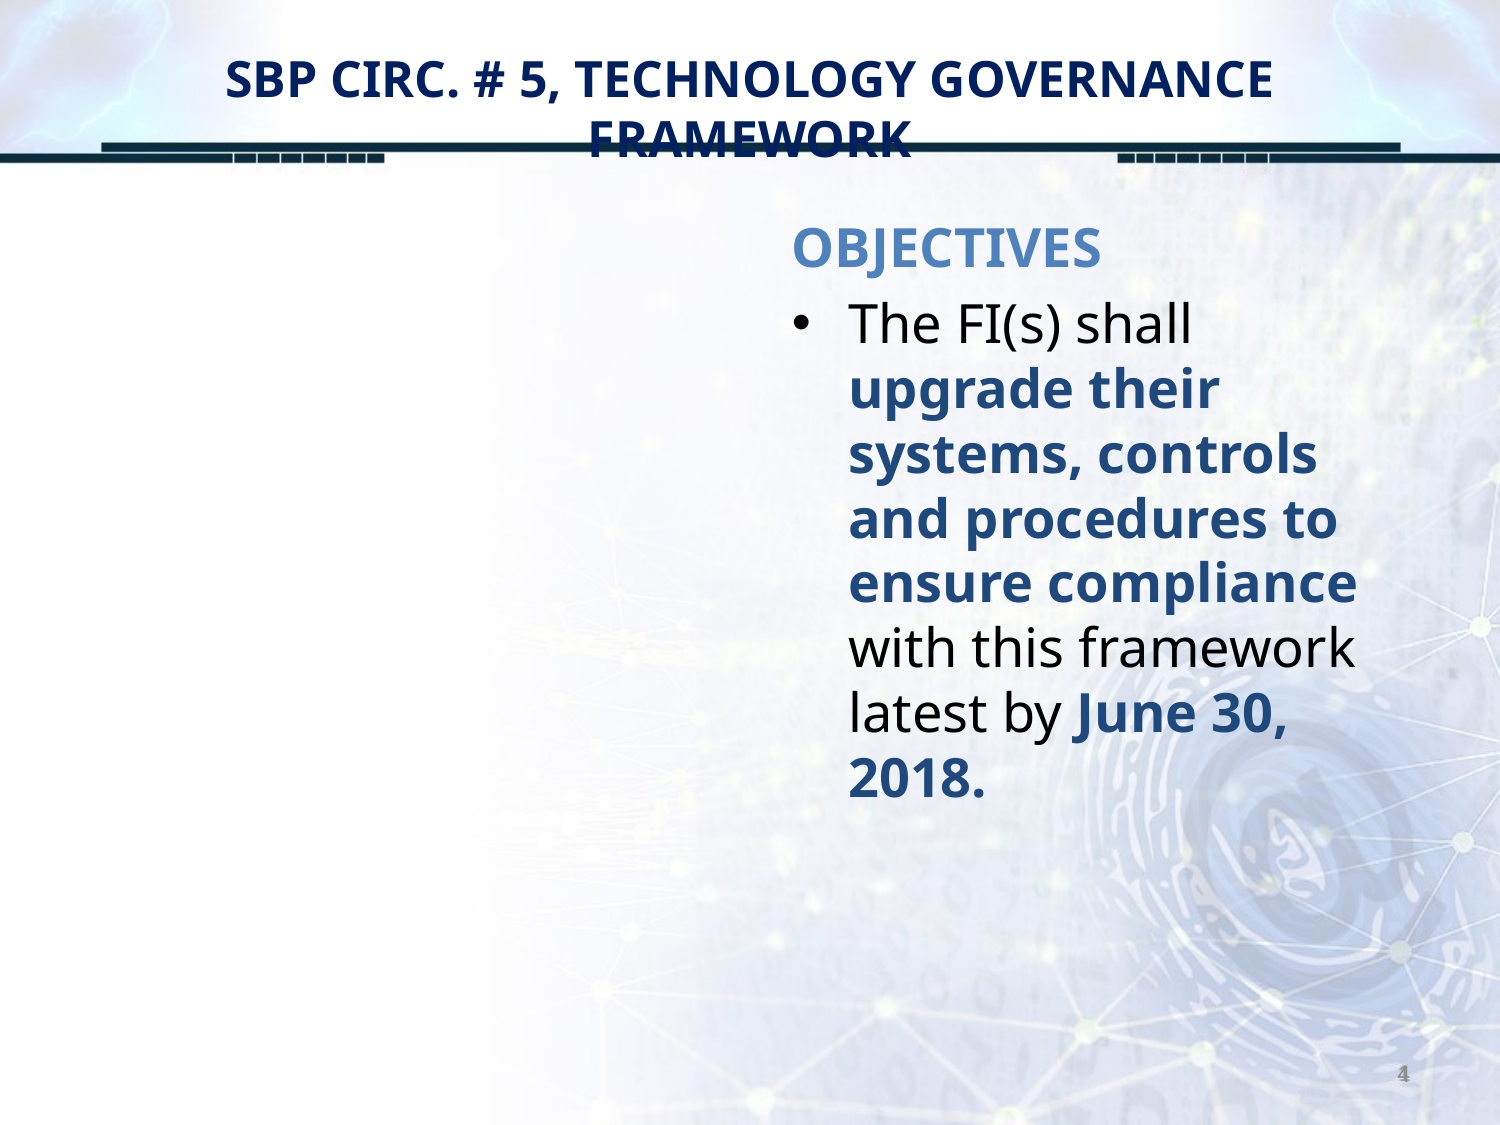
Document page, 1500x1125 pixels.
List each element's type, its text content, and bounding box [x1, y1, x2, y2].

list OBJECTIVES The FI(s) shall upgrade their systems, controls and procedures to ensure compliance with this framework latest by June 30, 2018. [776, 205, 1432, 1023]
slide_number 4 [1074, 1042, 1425, 1103]
title SBP CIRC. # 5, TECHNOLOGY GOVERNANCE FRAMEWORK [75, 34, 1425, 182]
picture [0, 0, 1500, 1125]
